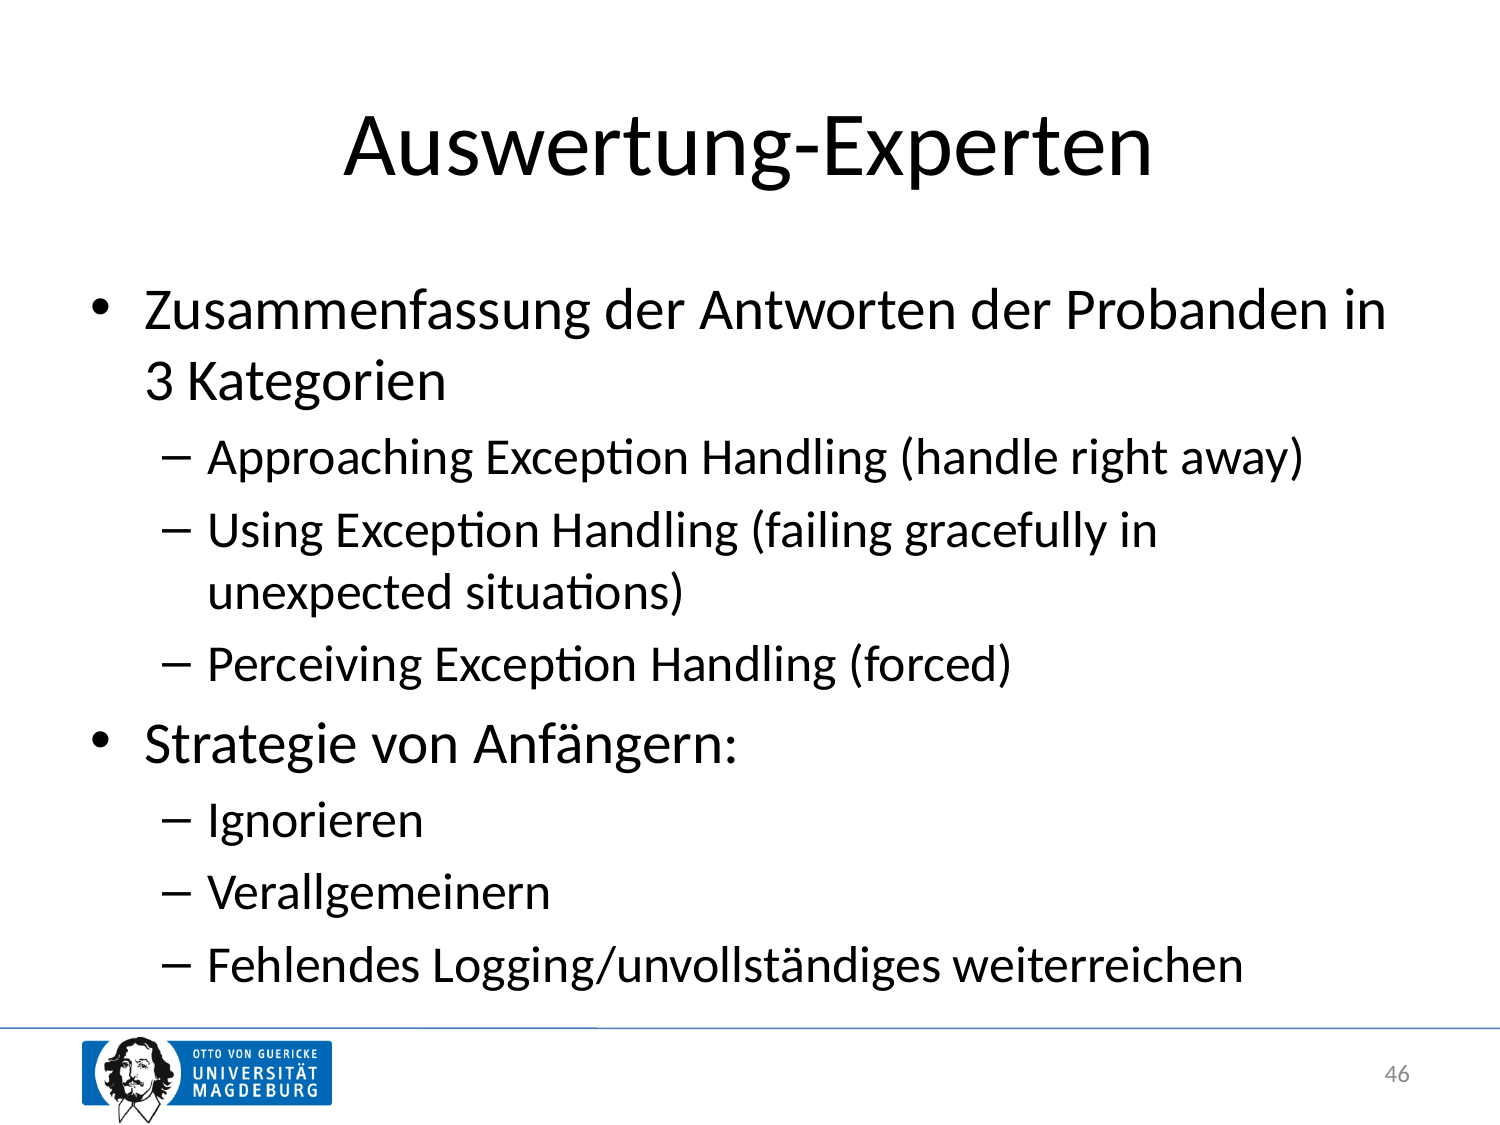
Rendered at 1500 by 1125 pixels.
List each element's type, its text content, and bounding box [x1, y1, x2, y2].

list Zusammenfassung der Antworten der Probanden in 3 Kategorien Approaching Exception Handling (handle right away) Using Exception Handling (failing gracefully in unexpected situations) Perceiving Exception Handling (forced) Strategie von Anfängern: Ignorieren Verallgemeinern Fehlendes Logging/unvollständiges weiterreichen [75, 262, 1425, 1005]
picture [82, 1037, 340, 1125]
slide_number 46 [1289, 1042, 1425, 1103]
title Auswertung-Experten [75, 45, 1425, 233]
